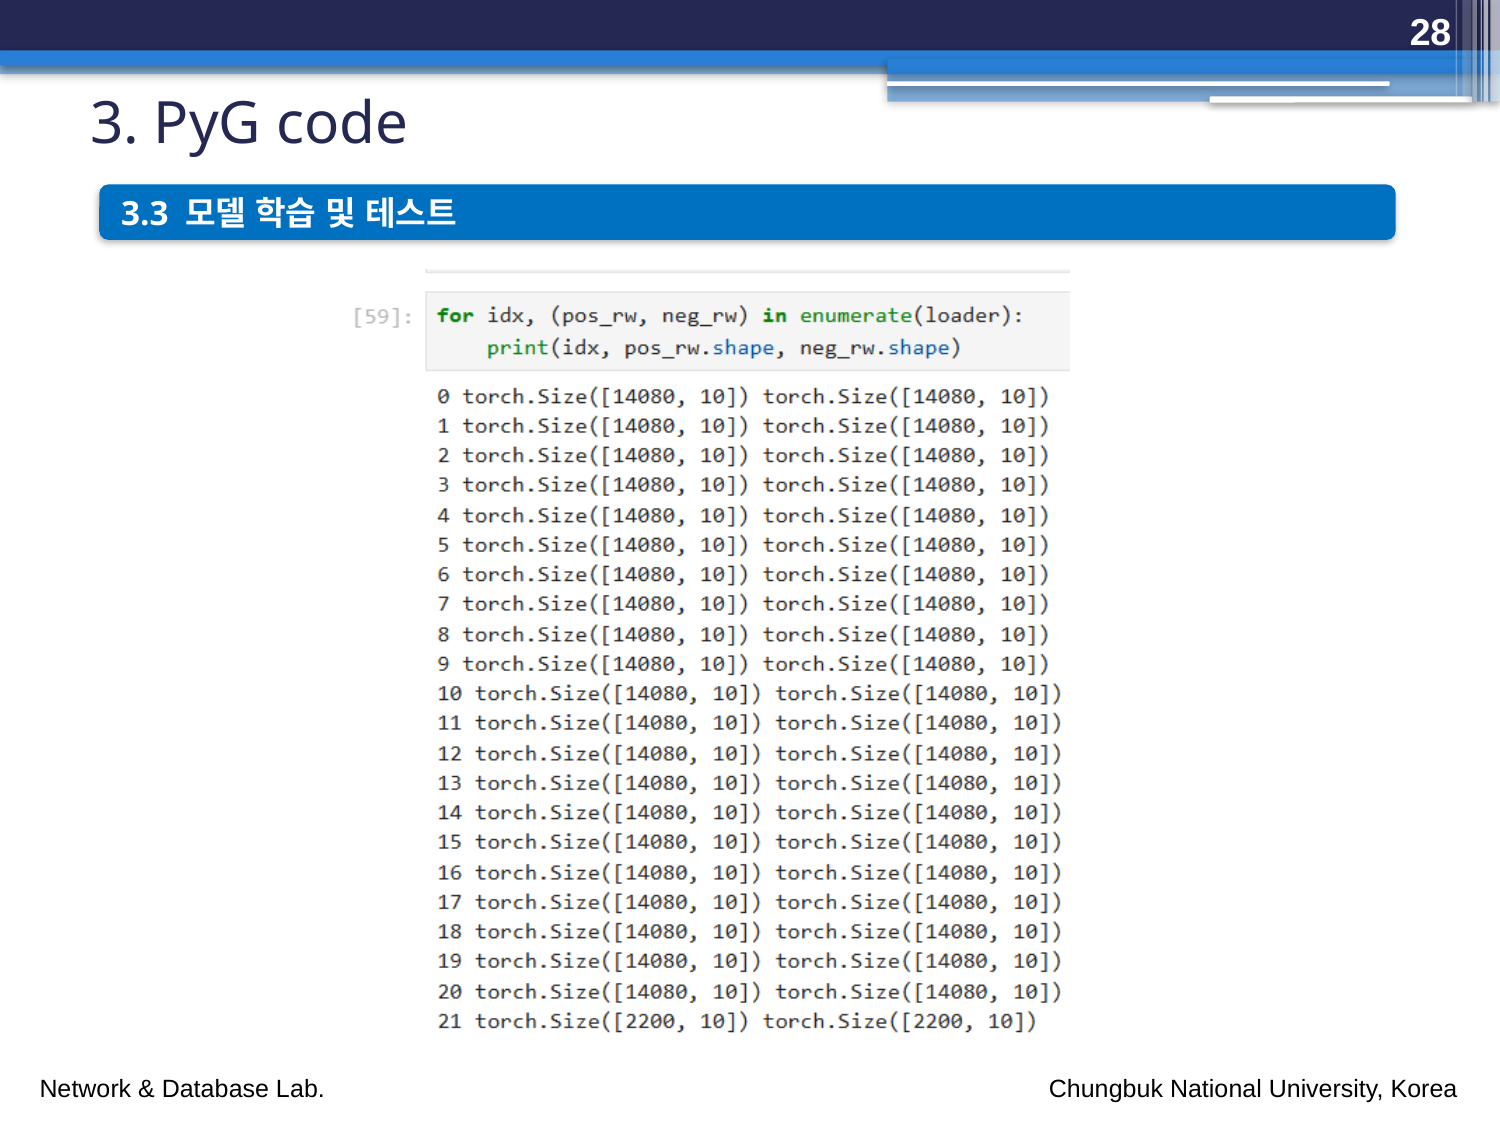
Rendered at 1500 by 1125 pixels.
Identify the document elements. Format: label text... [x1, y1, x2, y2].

slide_number 28 [1341, 0, 1467, 61]
picture [336, 269, 1071, 1046]
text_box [99, 184, 1396, 241]
title 3. PyG code [75, 32, 1426, 209]
